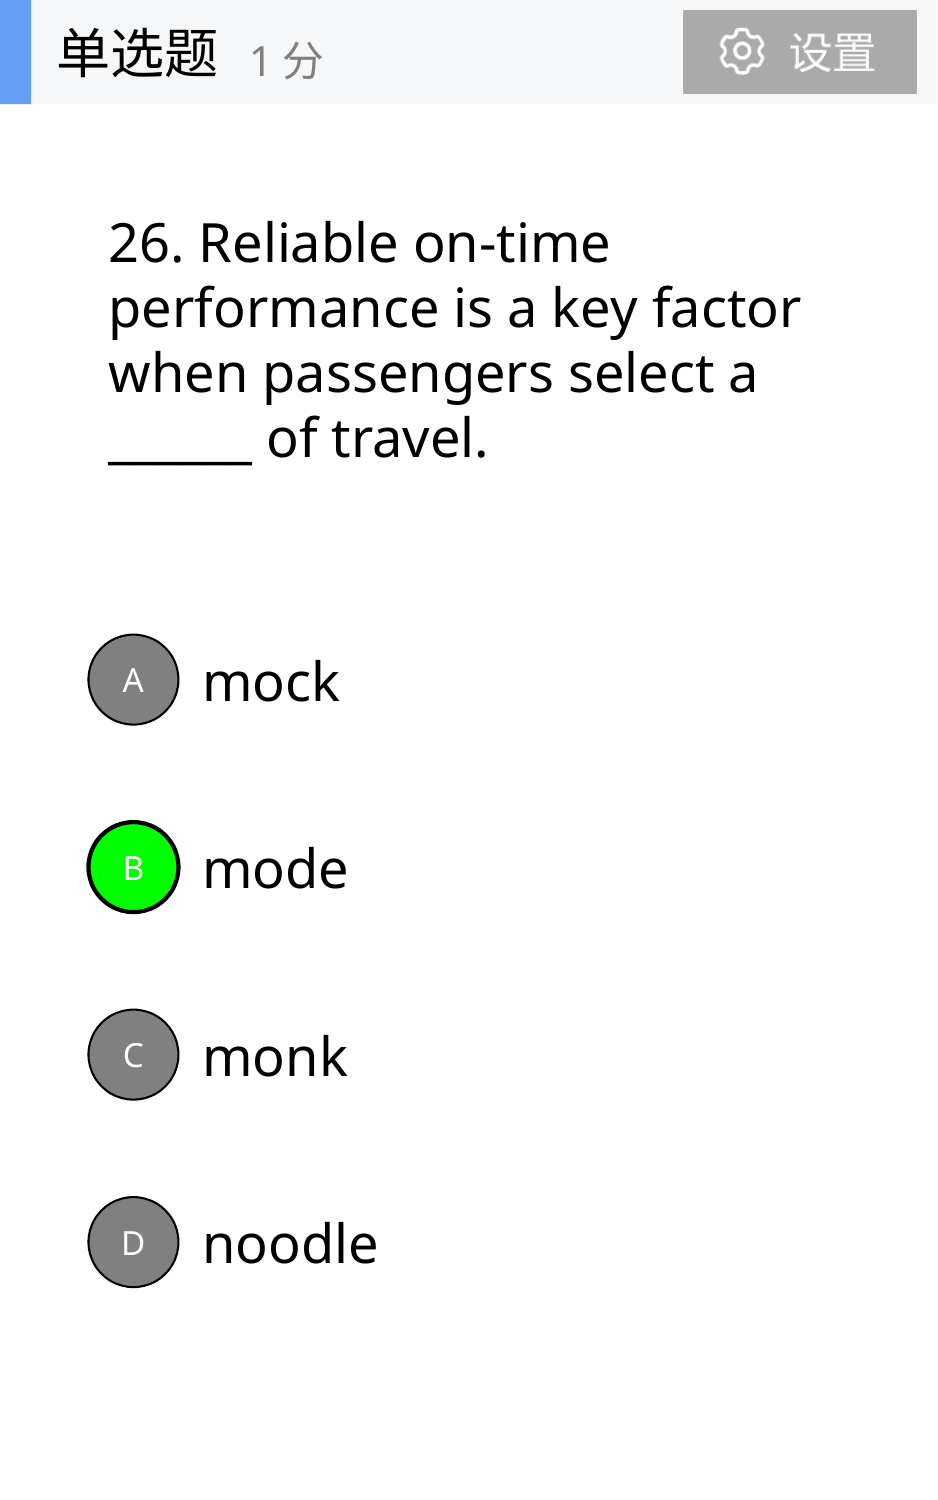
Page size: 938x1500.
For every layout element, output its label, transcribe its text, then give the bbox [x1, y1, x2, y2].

text_box C [87, 1008, 180, 1101]
text_box A [87, 633, 180, 726]
text_box noodle [187, 1171, 844, 1313]
text_box mode [187, 796, 844, 938]
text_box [0, 0, 938, 105]
text_box mock [187, 609, 844, 750]
picture [683, 10, 917, 94]
text_box 26. Reliable on-time performance is a key factor when passengers select a ______ of travel. [93, 105, 844, 573]
text_box D [87, 1196, 180, 1289]
text_box B [87, 821, 180, 914]
text_box monk [187, 984, 844, 1125]
